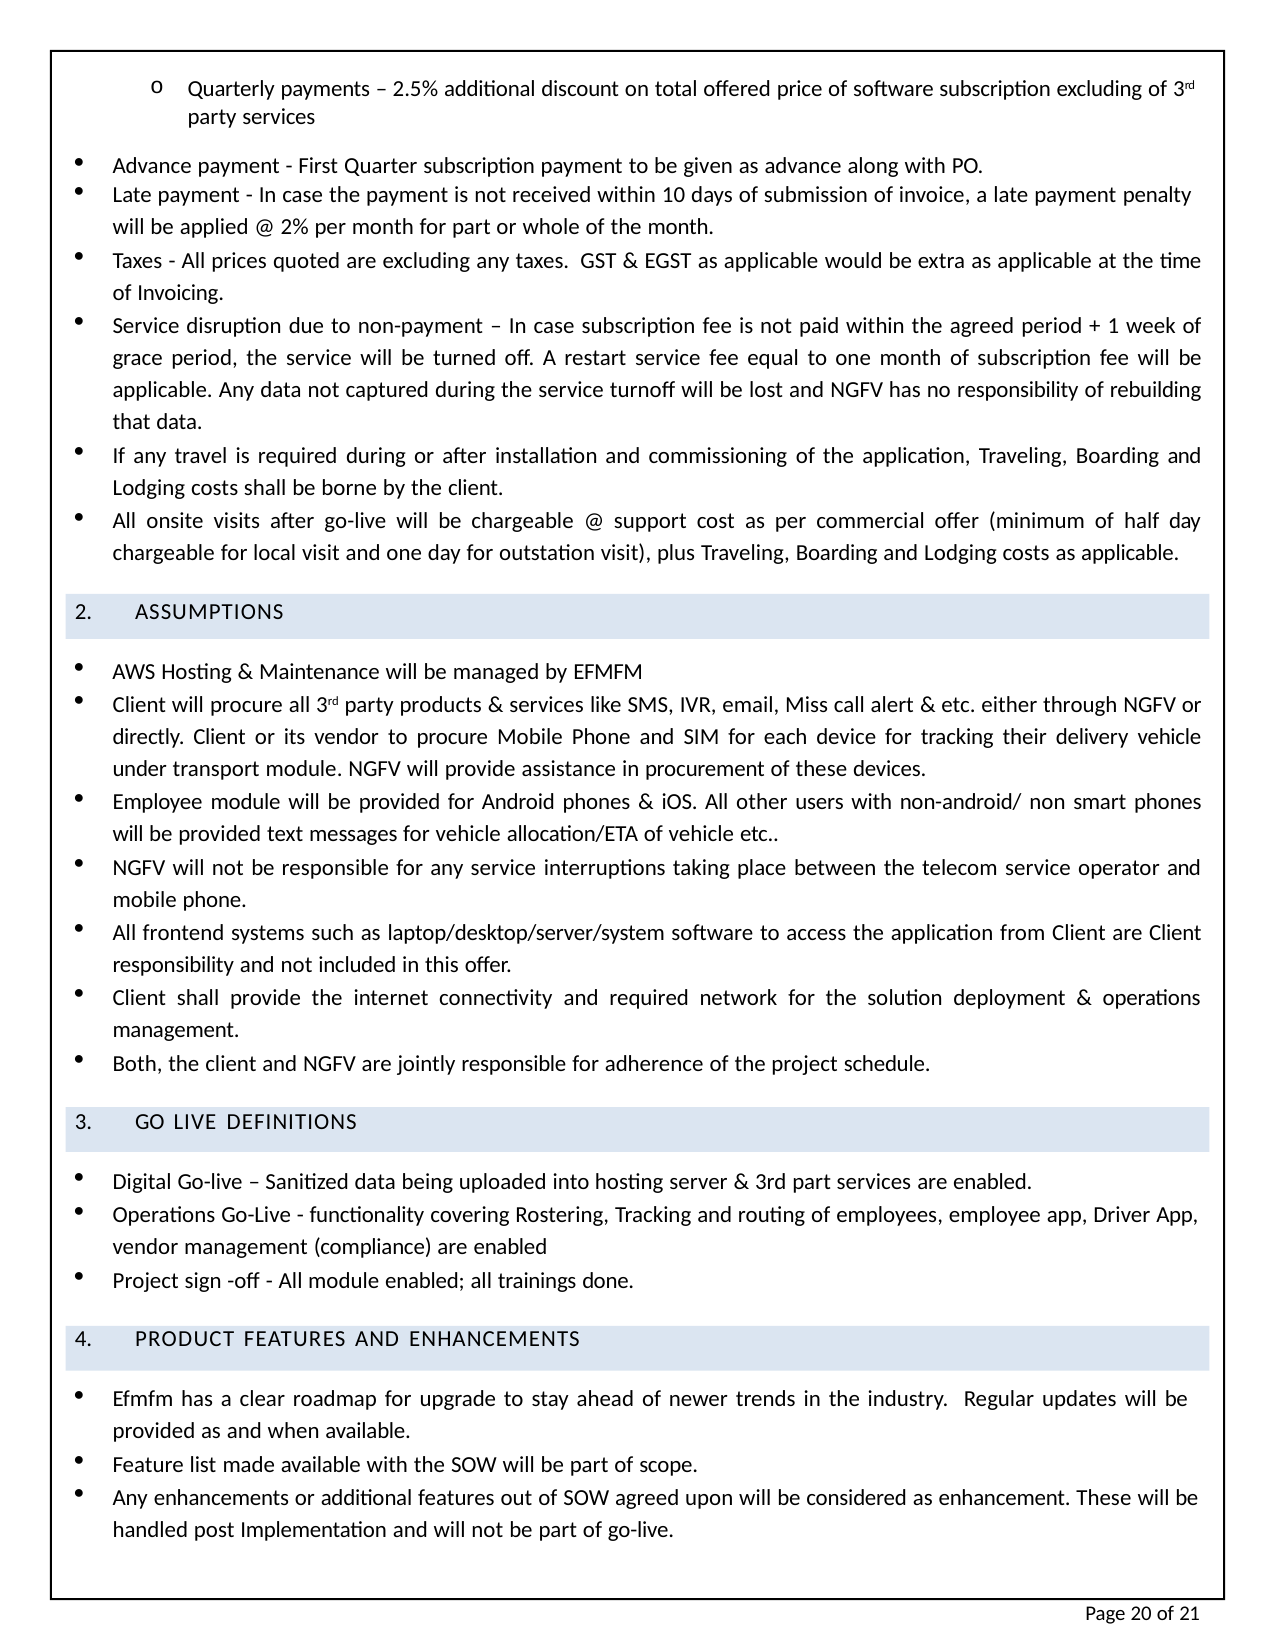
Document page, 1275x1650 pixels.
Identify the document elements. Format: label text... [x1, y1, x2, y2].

text_box Quarterly payments – 2.5% additional discount on total offered price of software subscription excluding of 3rd party services Advance payment - First Quarter subscription payment to be given as advance along with PO. Late payment - In case the payment is not received within 10 days of submission of invoice, a late payment penalty will be applied @ 2% per month for part or whole of the month. Taxes - All prices quoted are excluding any taxes. GST & EGST as applicable would be extra as applicable at the time of Invoicing. Service disruption due to non-payment – In case subscription fee is not paid within the agreed period + 1 week of grace period, the service will be turned off. A restart service fee equal to one month of subscription fee will be applicable. Any data not captured during the service turnoff will be lost and NGFV has no responsibility of rebuilding that data. If any travel is required during or after installation and commissioning of the application, Traveling, Boarding and Lodging costs shall be borne by the client. All onsite visits after go-live will be chargeable @ support cost as per commercial offer (minimum of half day chargeable for local visit and one day for outstation visit), plus Traveling, Boarding and Lodging costs as applicable. ASSUMPTIONS AWS Hosting & Maintenance will be managed by EFMFM Client will procure all 3rd party products & services like SMS, IVR, email, Miss call alert & etc. either through NGFV or directly. Client or its vendor to procure Mobile Phone and SIM for each device for tracking their delivery vehicle under transport module. NGFV will provide assistance in procurement of these devices. Employee module will be provided for Android phones & iOS. All other users with non-android/ non smart phones will be provided text messages for vehicle allocation/ETA of vehicle etc.. NGFV will not be responsible for any service interruptions taking place between the telecom service operator and mobile phone. All frontend systems such as laptop/desktop/server/system software to access the application from Client are Client responsibility and not included in this offer. Client shall provide the internet connectivity and required network for the solution deployment & operations management. Both, the client and NGFV are jointly responsible for adherence of the project schedule. GO LIVE DEFINITIONS Digital Go-live – Sanitized data being uploaded into hosting server & 3rd part services are enabled. Operations Go-Live - functionality covering Rostering, Tracking and routing of employees, employee app, Driver App, vendor management (compliance) are enabled Project sign -off - All module enabled; all trainings done. PRODUCT FEATURES AND ENHANCEMENTS Efmfm has a clear roadmap for upgrade to stay ahead of newer trends in the industry. Regular updates will be provided as and when available. Feature list made available with the SOW will be part of scope. Any enhancements or additional features out of SOW agreed upon will be considered as enhancement. These will be handled post Implementation and will not be part of go-live. [52, 71, 1223, 1542]
slide_number Page 10 of 21 [1083, 1602, 1203, 1650]
text_box [49, 49, 1226, 1601]
